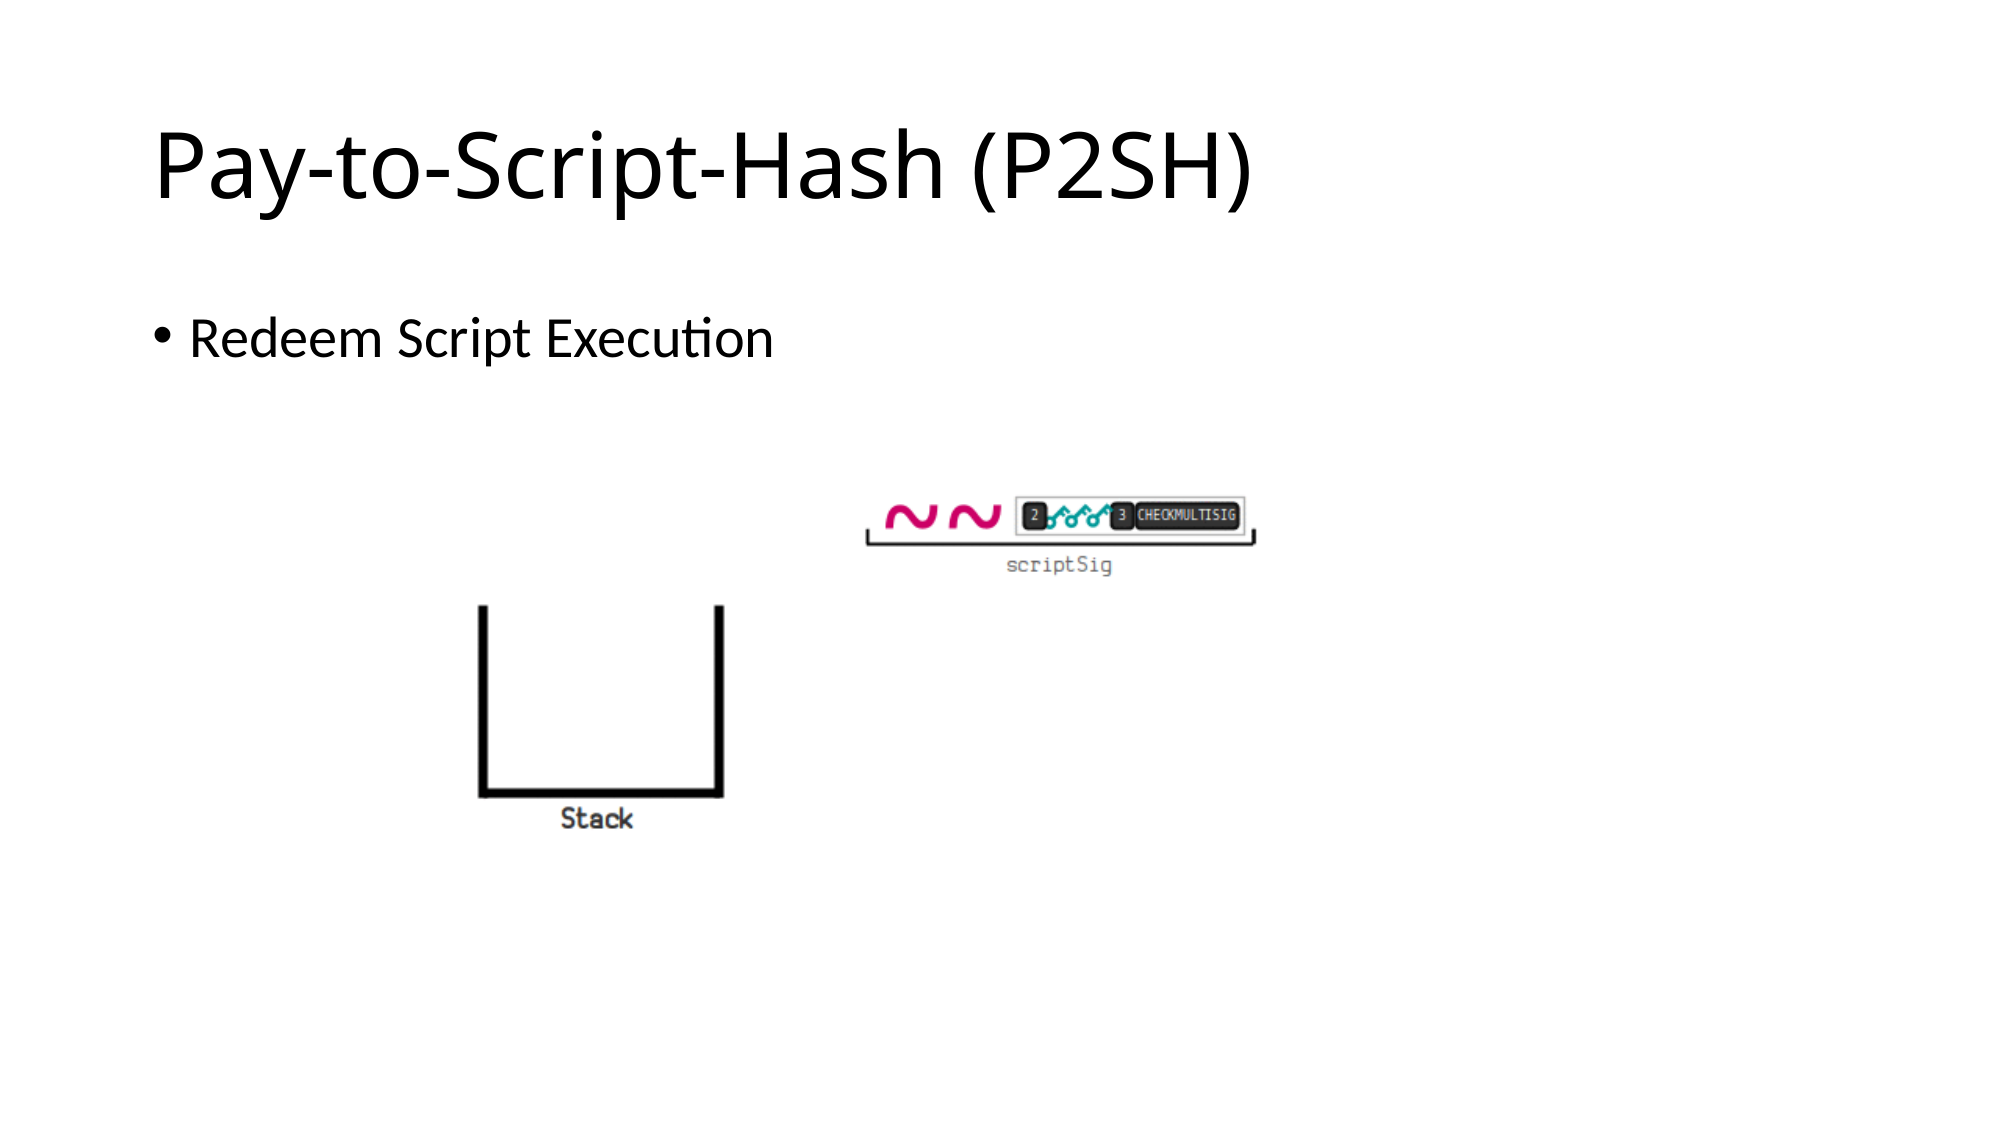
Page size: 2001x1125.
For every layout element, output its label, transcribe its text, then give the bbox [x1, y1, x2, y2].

text_box Redeem Script Execution [137, 299, 1863, 1014]
title Pay-to-Script-Hash (P2SH) [137, 59, 1863, 278]
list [459, 467, 1541, 846]
